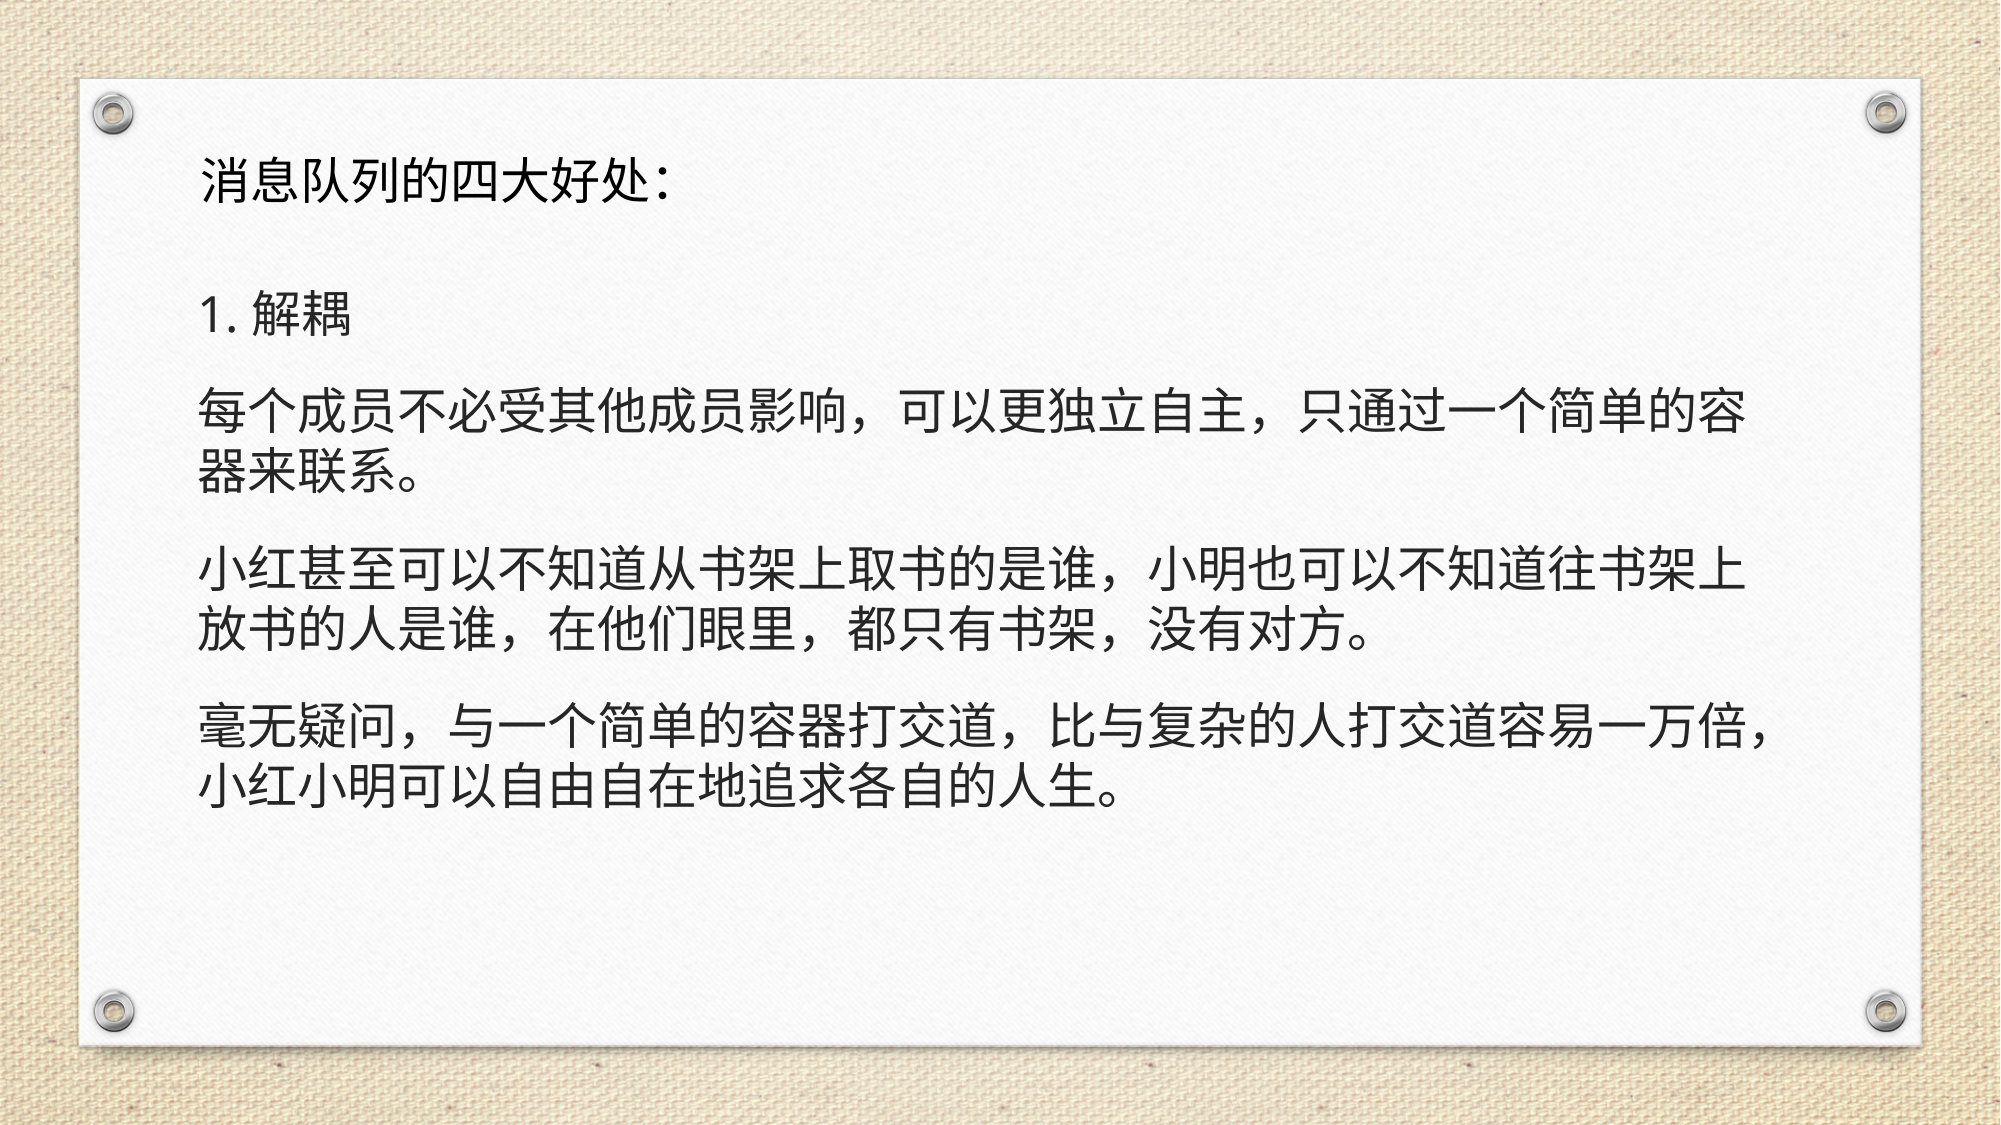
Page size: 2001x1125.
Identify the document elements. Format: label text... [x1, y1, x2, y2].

picture [0, 0, 2001, 1125]
text_box 消息队列的四大好处： [185, 142, 715, 218]
text_box 1.解耦 每个成员不必受其他成员影响，可以更独立自主，只通过一个简单的容器来联系。 小红甚至可以不知道从书架上取书的是谁，小明也可以不知道往书架上放书的人是谁，在他们眼里，都只有书架，没有对方。 毫无疑问，与一个简单的容器打交道，比与复杂的人打交道容易一万倍，小红小明可以自由自在地追求各自的人生。 [182, 274, 1763, 905]
